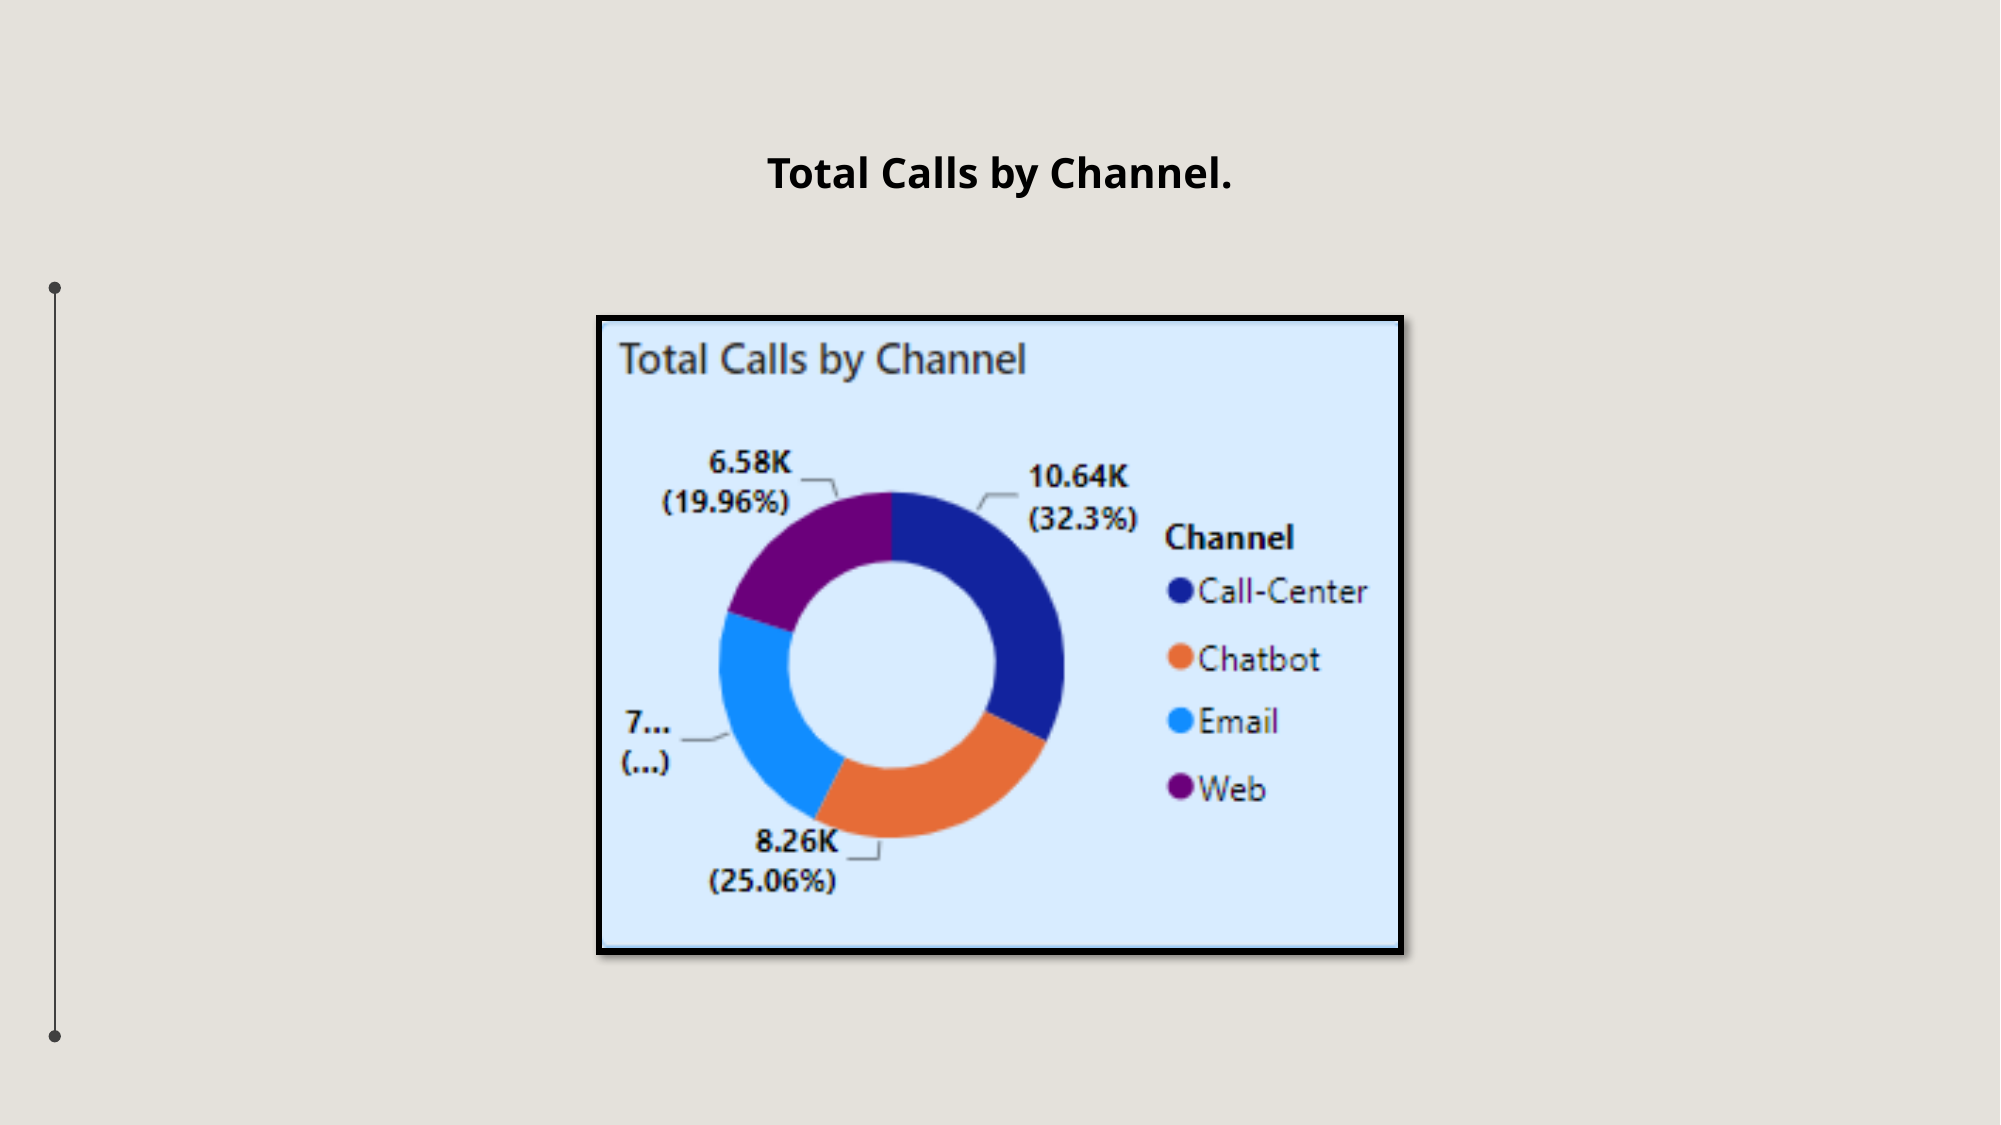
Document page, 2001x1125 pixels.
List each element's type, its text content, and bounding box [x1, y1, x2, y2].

picture [601, 321, 1399, 949]
list Total Calls by Channel. [294, 144, 1706, 217]
